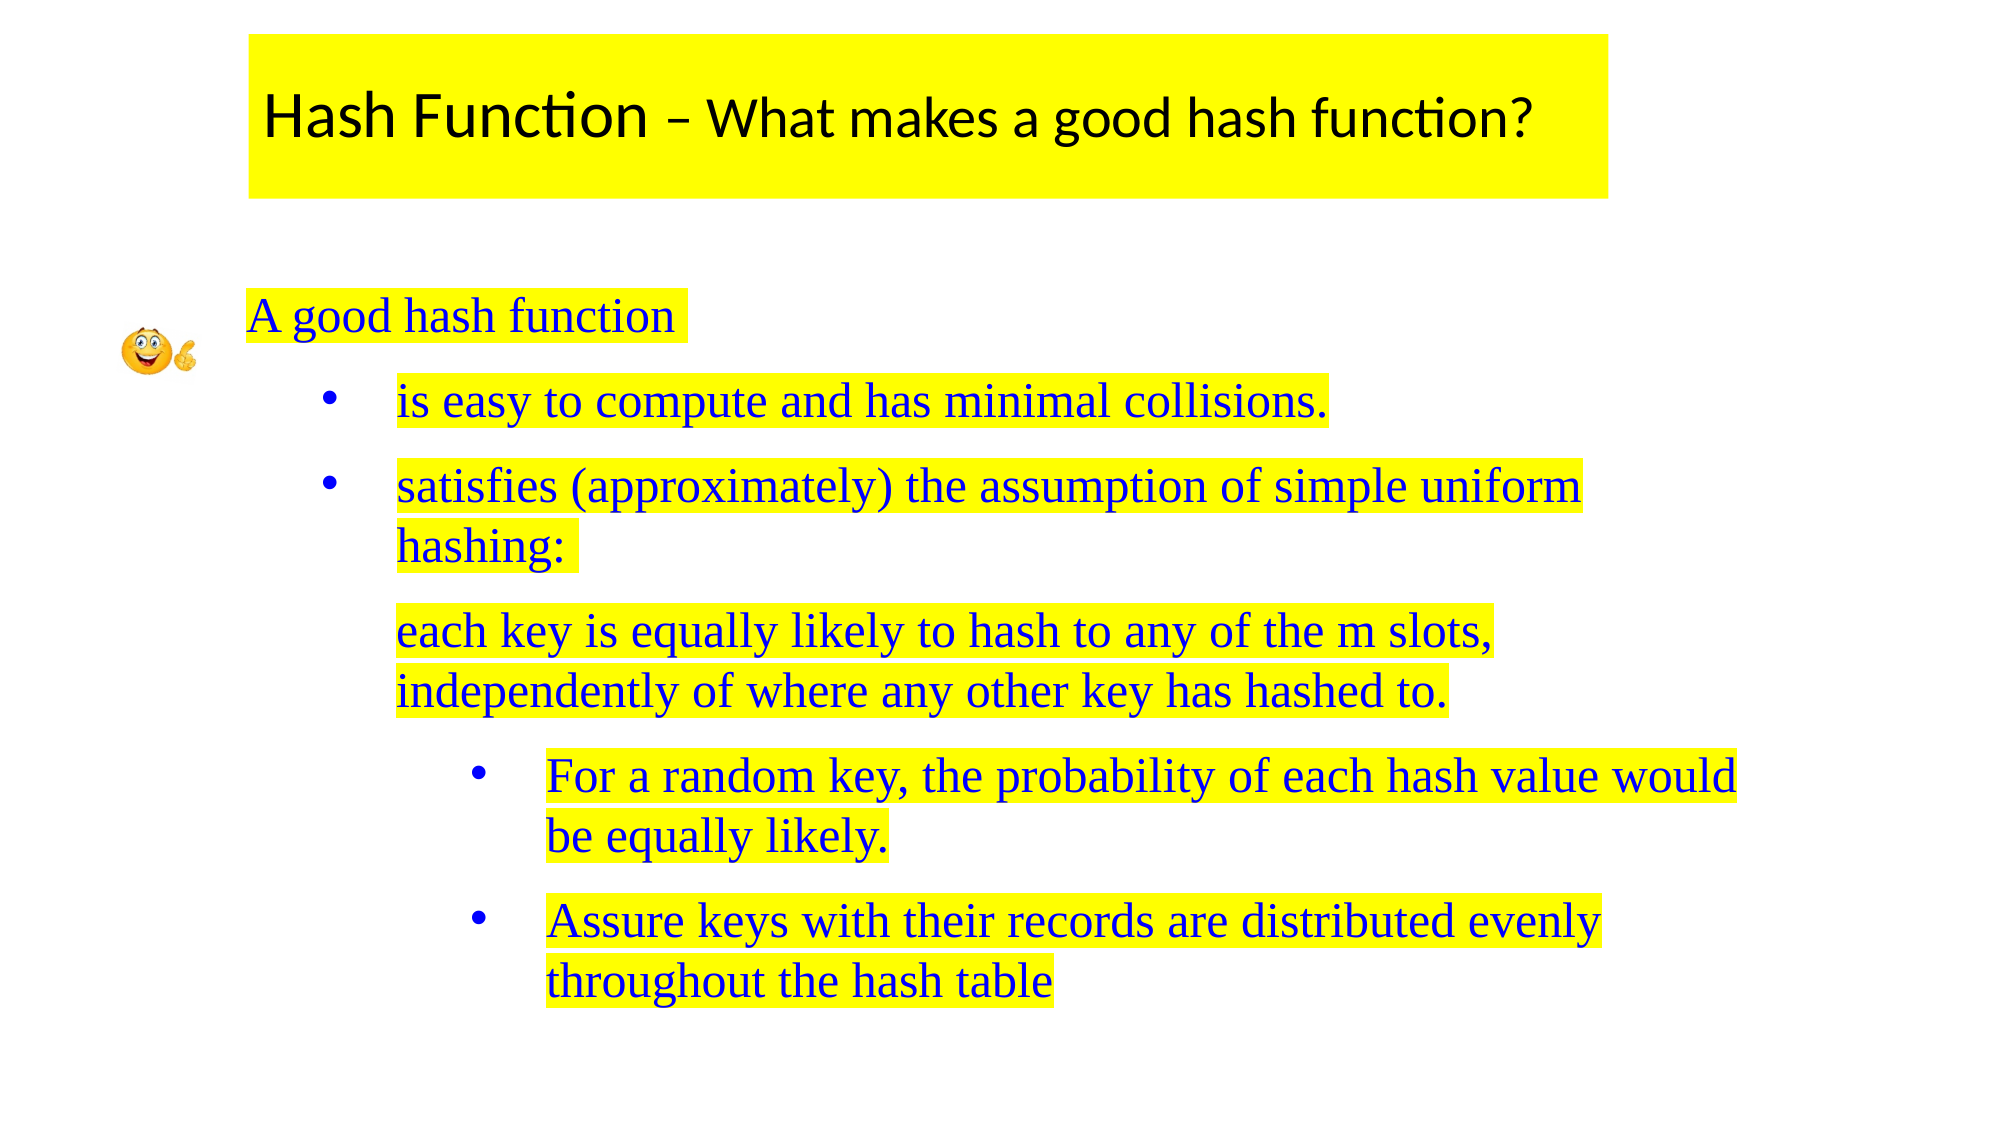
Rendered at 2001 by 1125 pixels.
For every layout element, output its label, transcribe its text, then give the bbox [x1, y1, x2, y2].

title Hash Function – What makes a good hash function? [248, 34, 1609, 199]
picture [117, 322, 201, 384]
list A good hash function is easy to compute and has minimal collisions. satisfies (approximately) the assumption of simple uniform hashing: each key is equally likely to hash to any of the m slots, independently of where any other key has hashed to. For a random key, the probability of each hash value would be equally likely. Assure keys with their records are distributed evenly throughout the hash table [230, 274, 1779, 1013]
